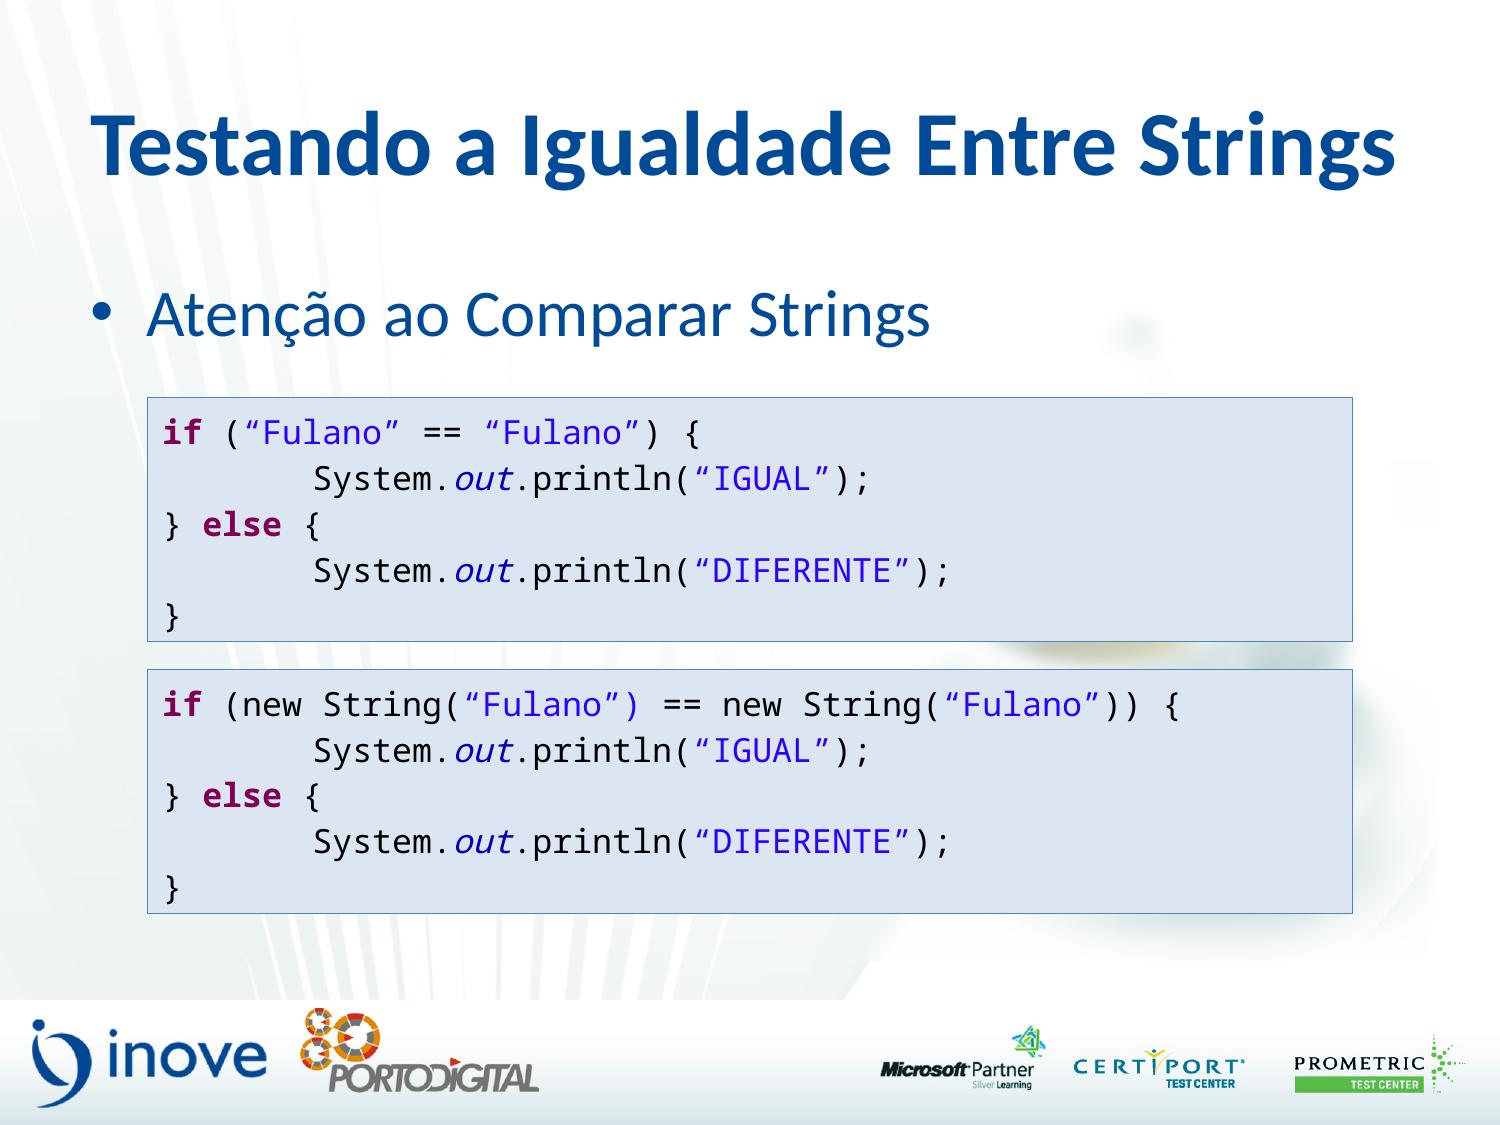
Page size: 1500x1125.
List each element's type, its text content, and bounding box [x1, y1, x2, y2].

picture [0, 0, 1500, 1125]
list Atenção ao Comparar Strings [75, 262, 1425, 1005]
text_box if (new String(“Fulano”) == new String(“Fulano”)) { System.out.println(“IGUAL”); } else { System.out.println(“DIFERENTE”); } [147, 669, 1353, 914]
title Testando a Igualdade Entre Strings [75, 45, 1425, 233]
text_box if (“Fulano” == “Fulano”) { System.out.println(“IGUAL”); } else { System.out.println(“DIFERENTE”); } [147, 397, 1353, 642]
